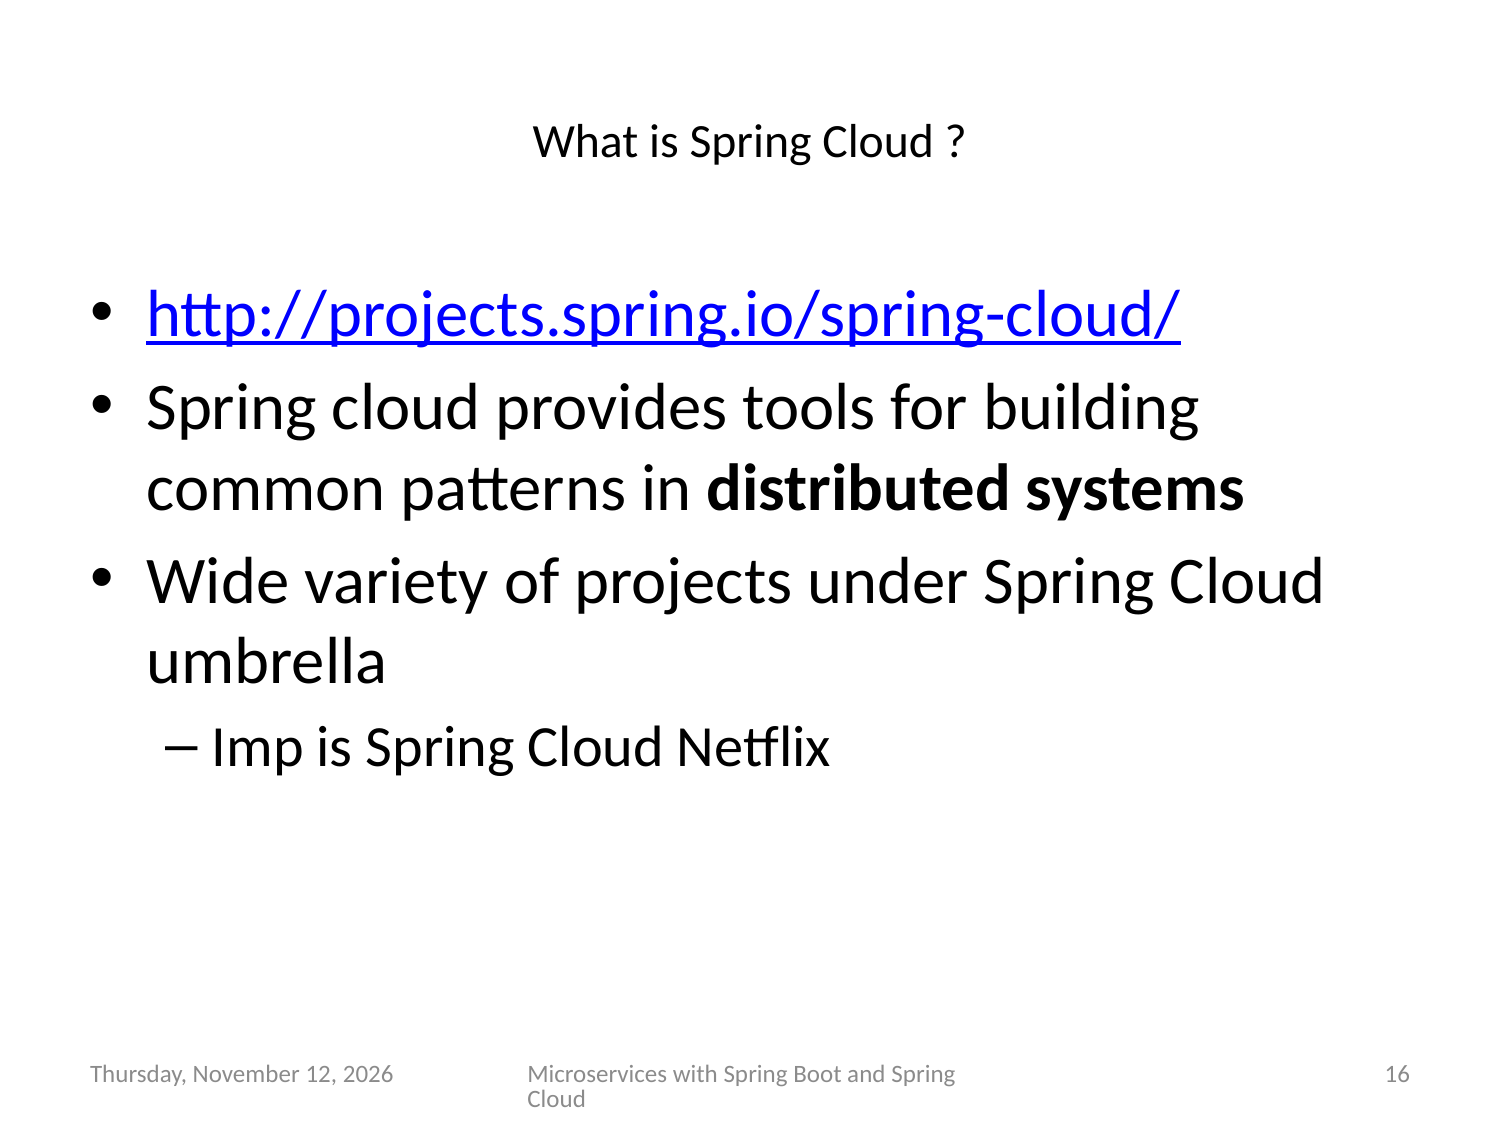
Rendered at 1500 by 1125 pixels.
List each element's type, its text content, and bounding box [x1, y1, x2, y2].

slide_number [75, 1042, 425, 1103]
title What is Spring Cloud ? [75, 45, 1425, 233]
list http://projects.spring.io/spring-cloud/ Spring cloud provides tools for building common patterns in distributed systems Wide variety of projects under Spring Cloud umbrella Imp is Spring Cloud Netflix [75, 262, 1425, 1005]
footer Microservices with Spring Boot and Spring Cloud [512, 1042, 988, 1103]
slide_number 16 [1074, 1042, 1425, 1103]
